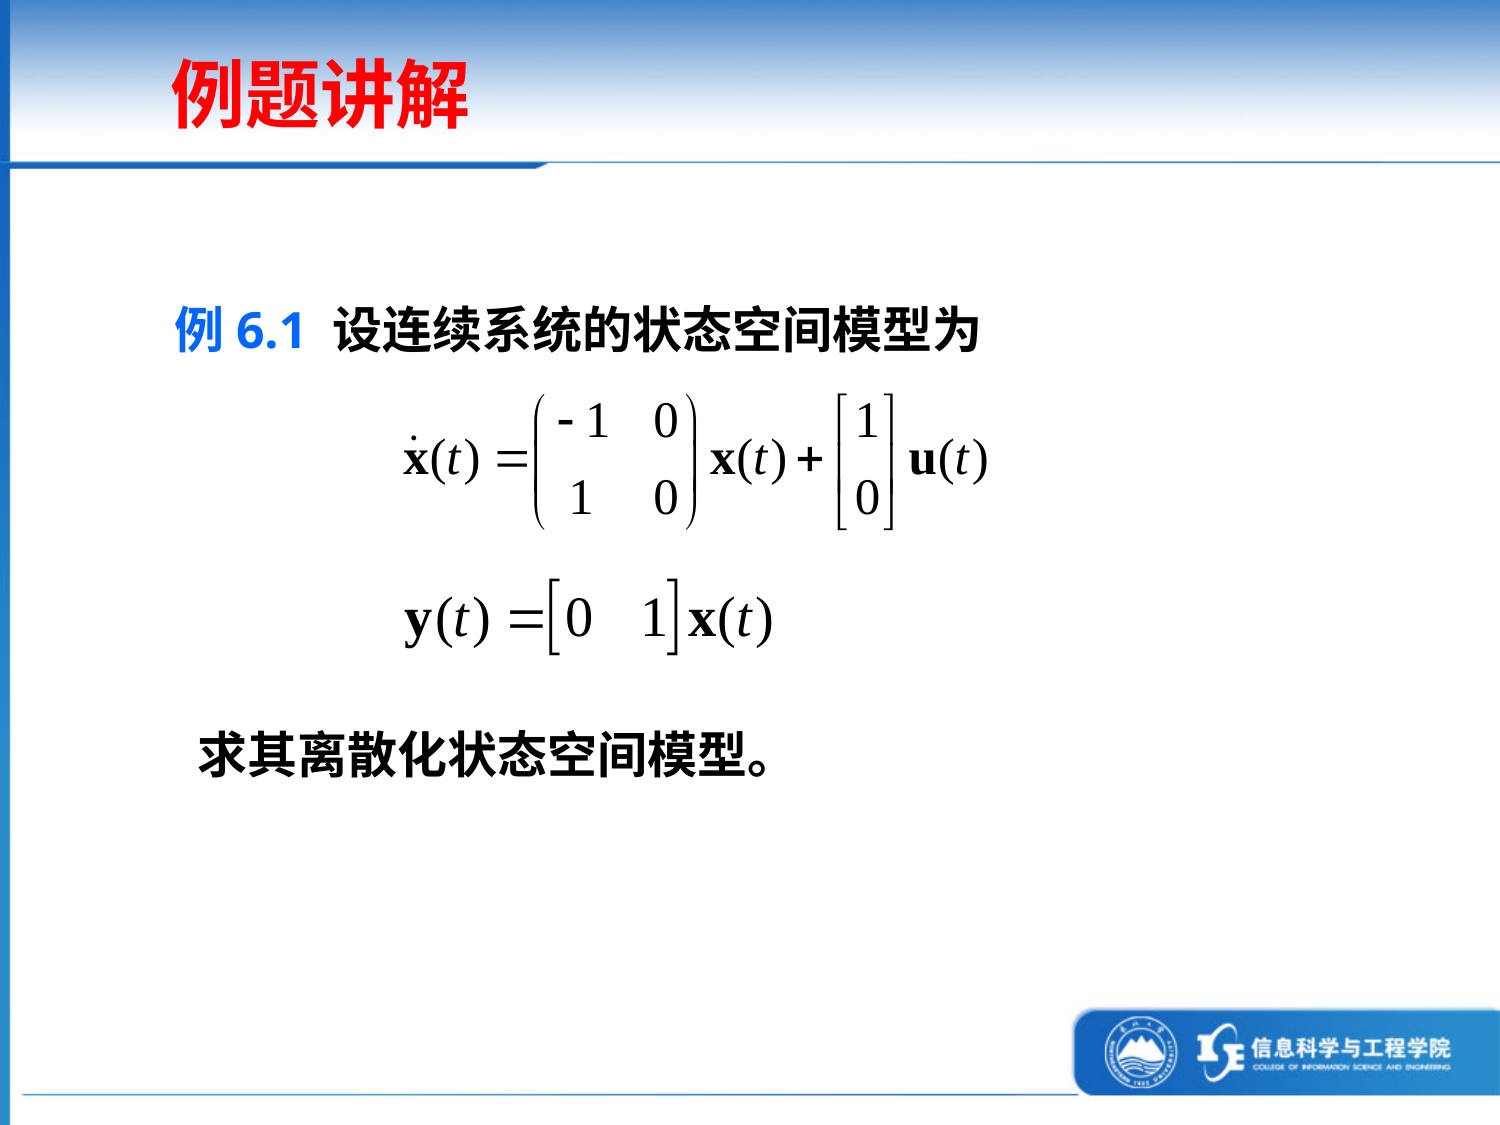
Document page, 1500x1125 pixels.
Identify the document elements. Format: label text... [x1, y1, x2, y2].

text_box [395, 385, 999, 539]
picture [0, 0, 1500, 1125]
text_box 例6.1 设连续系统的状态空间模型为 [159, 290, 1360, 366]
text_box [395, 573, 786, 670]
text_box 求其离散化状态空间模型。 [183, 716, 1399, 791]
text_box 例题讲解 [155, 40, 798, 146]
